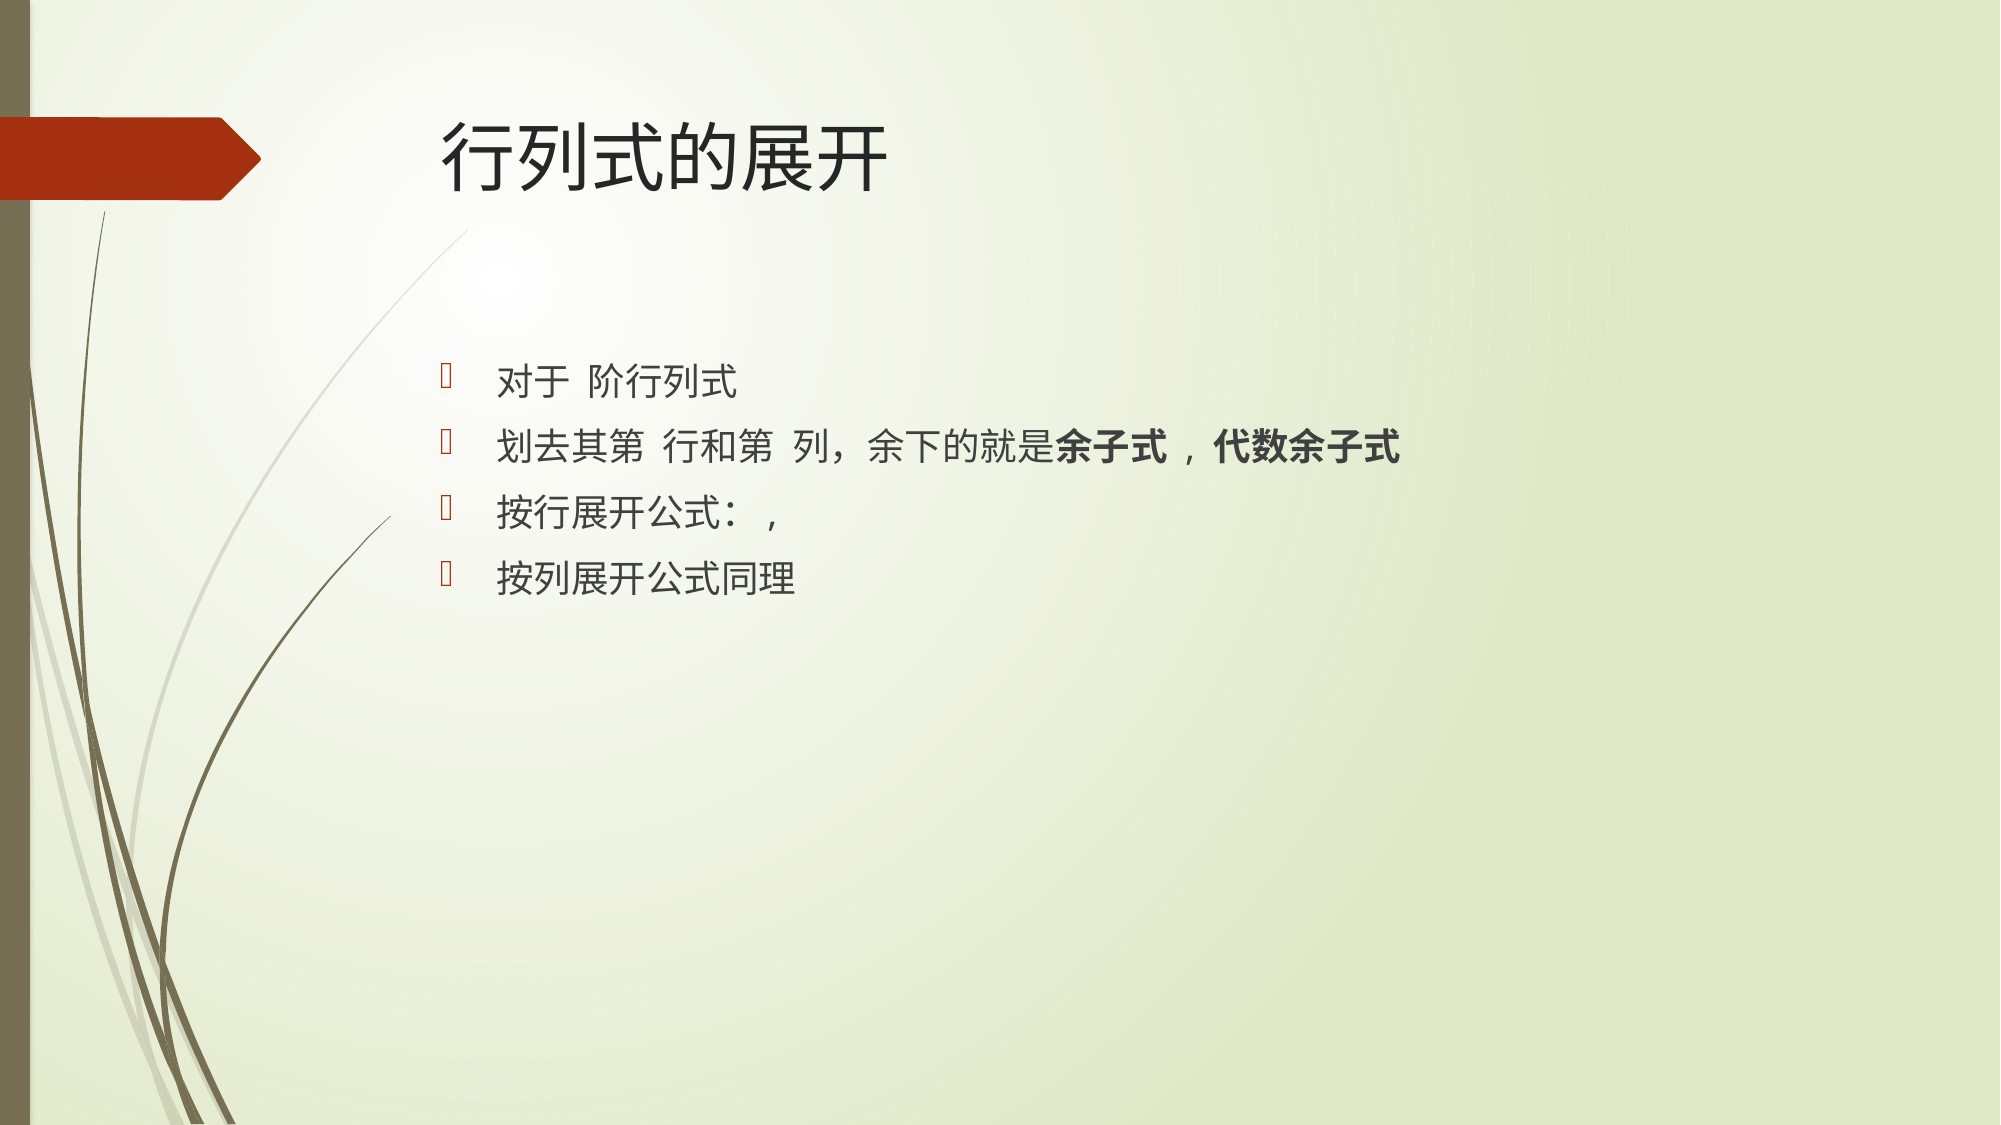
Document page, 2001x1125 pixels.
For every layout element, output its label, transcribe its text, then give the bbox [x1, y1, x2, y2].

title 行列式的展开 [425, 102, 1888, 313]
